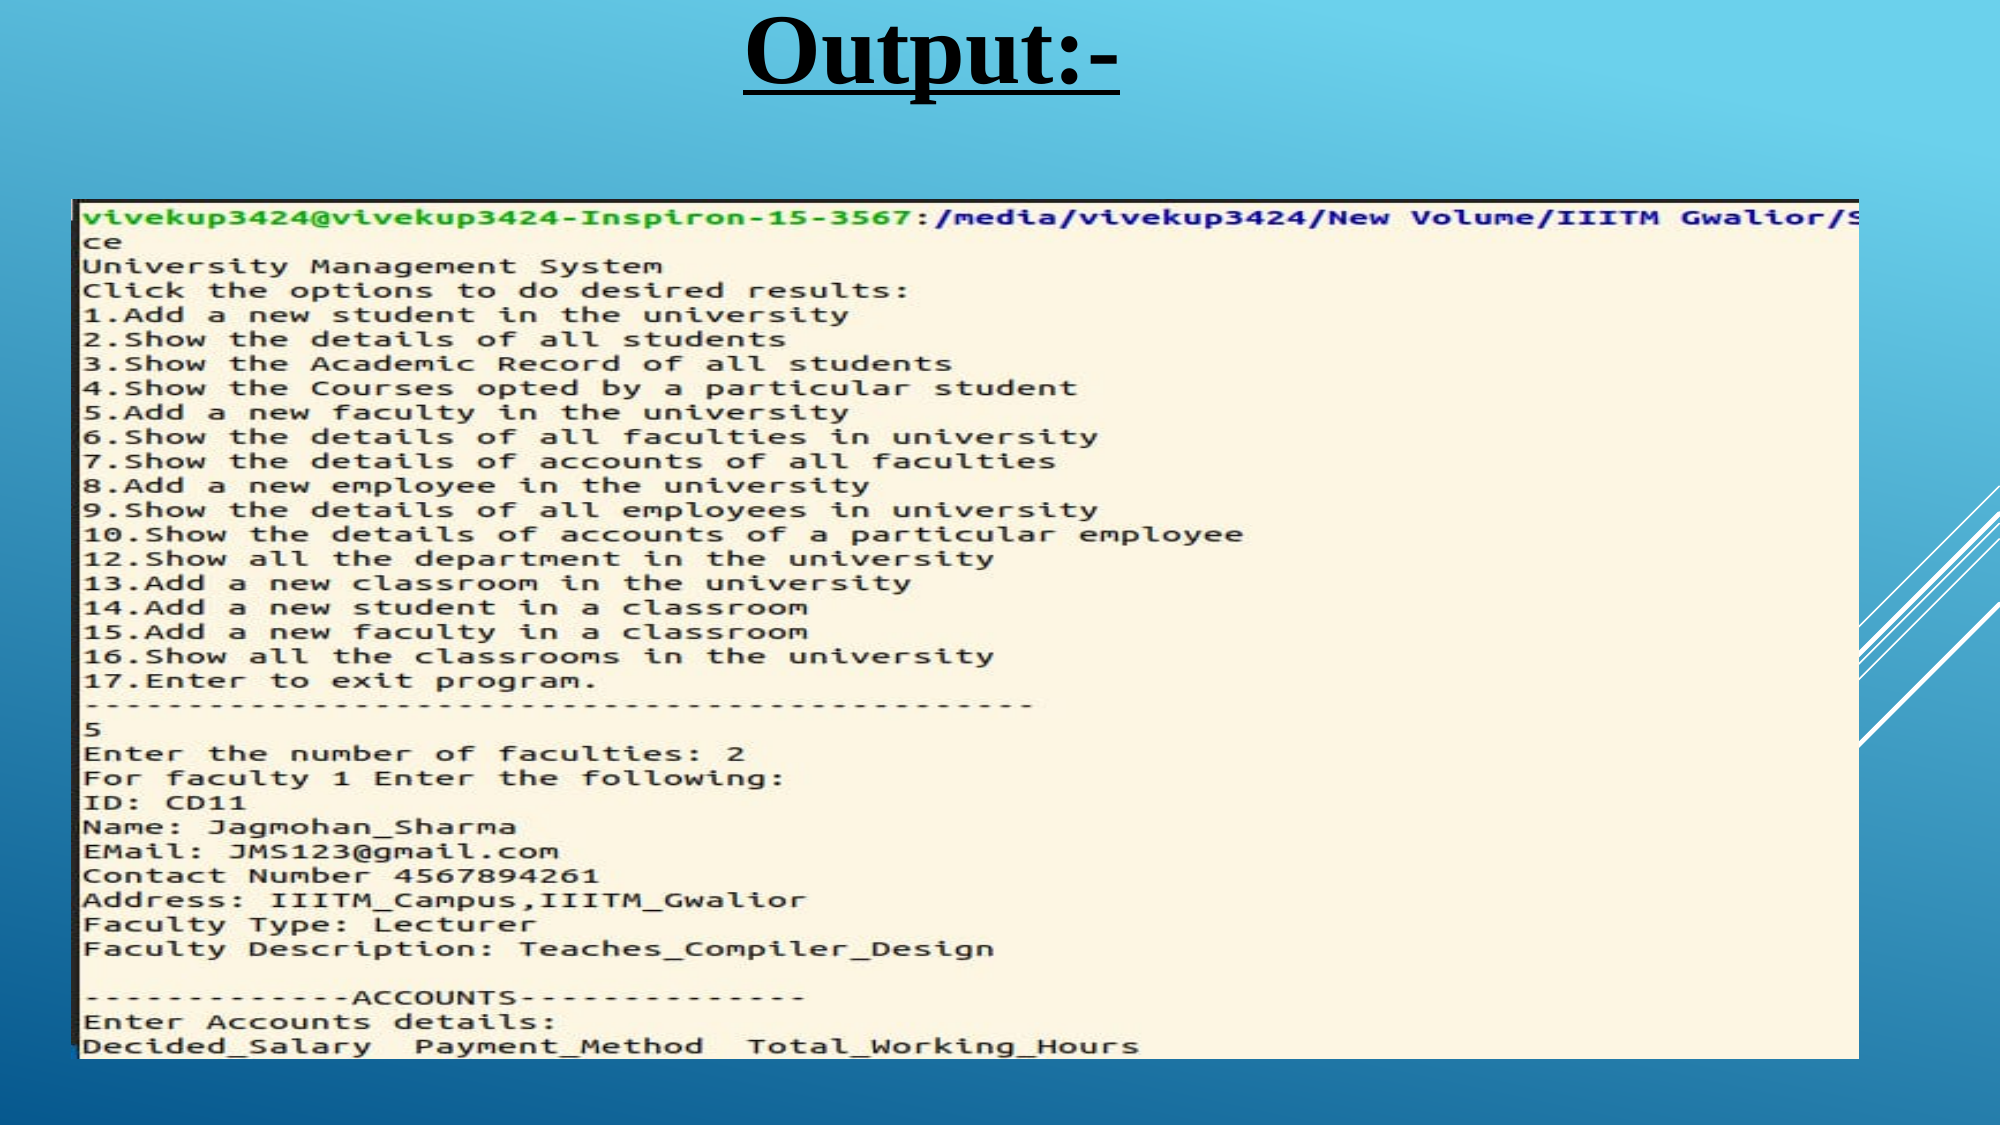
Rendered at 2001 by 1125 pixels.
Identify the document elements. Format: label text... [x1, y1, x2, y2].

picture [71, 199, 1859, 1059]
text_box Output:- [728, 0, 1202, 112]
